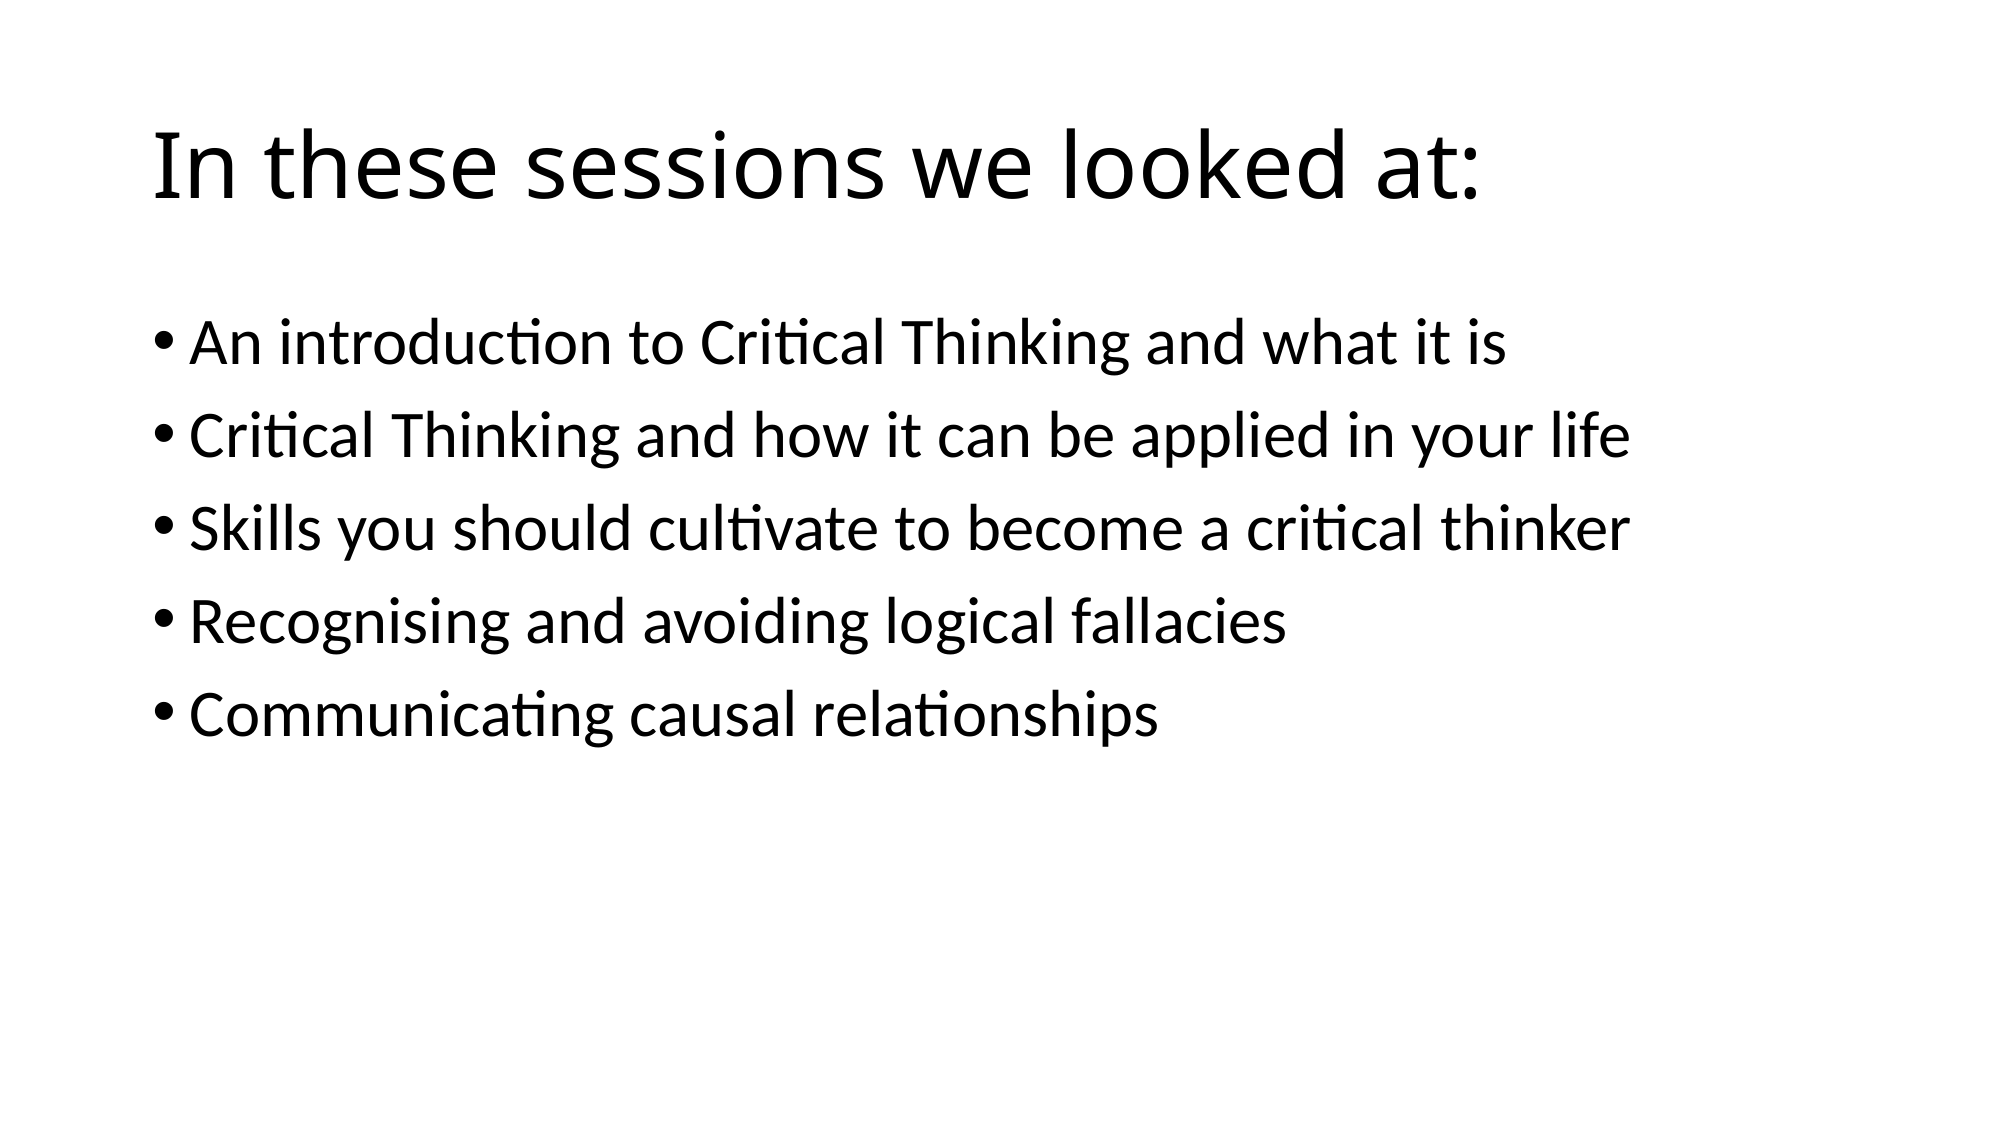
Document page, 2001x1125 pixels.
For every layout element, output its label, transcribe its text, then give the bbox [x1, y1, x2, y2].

title In these sessions we looked at: [137, 59, 1863, 278]
list An introduction to Critical Thinking and what it is Critical Thinking and how it can be applied in your life Skills you should cultivate to become a critical thinker Recognising and avoiding logical fallacies Communicating causal relationships [137, 299, 1863, 1014]
